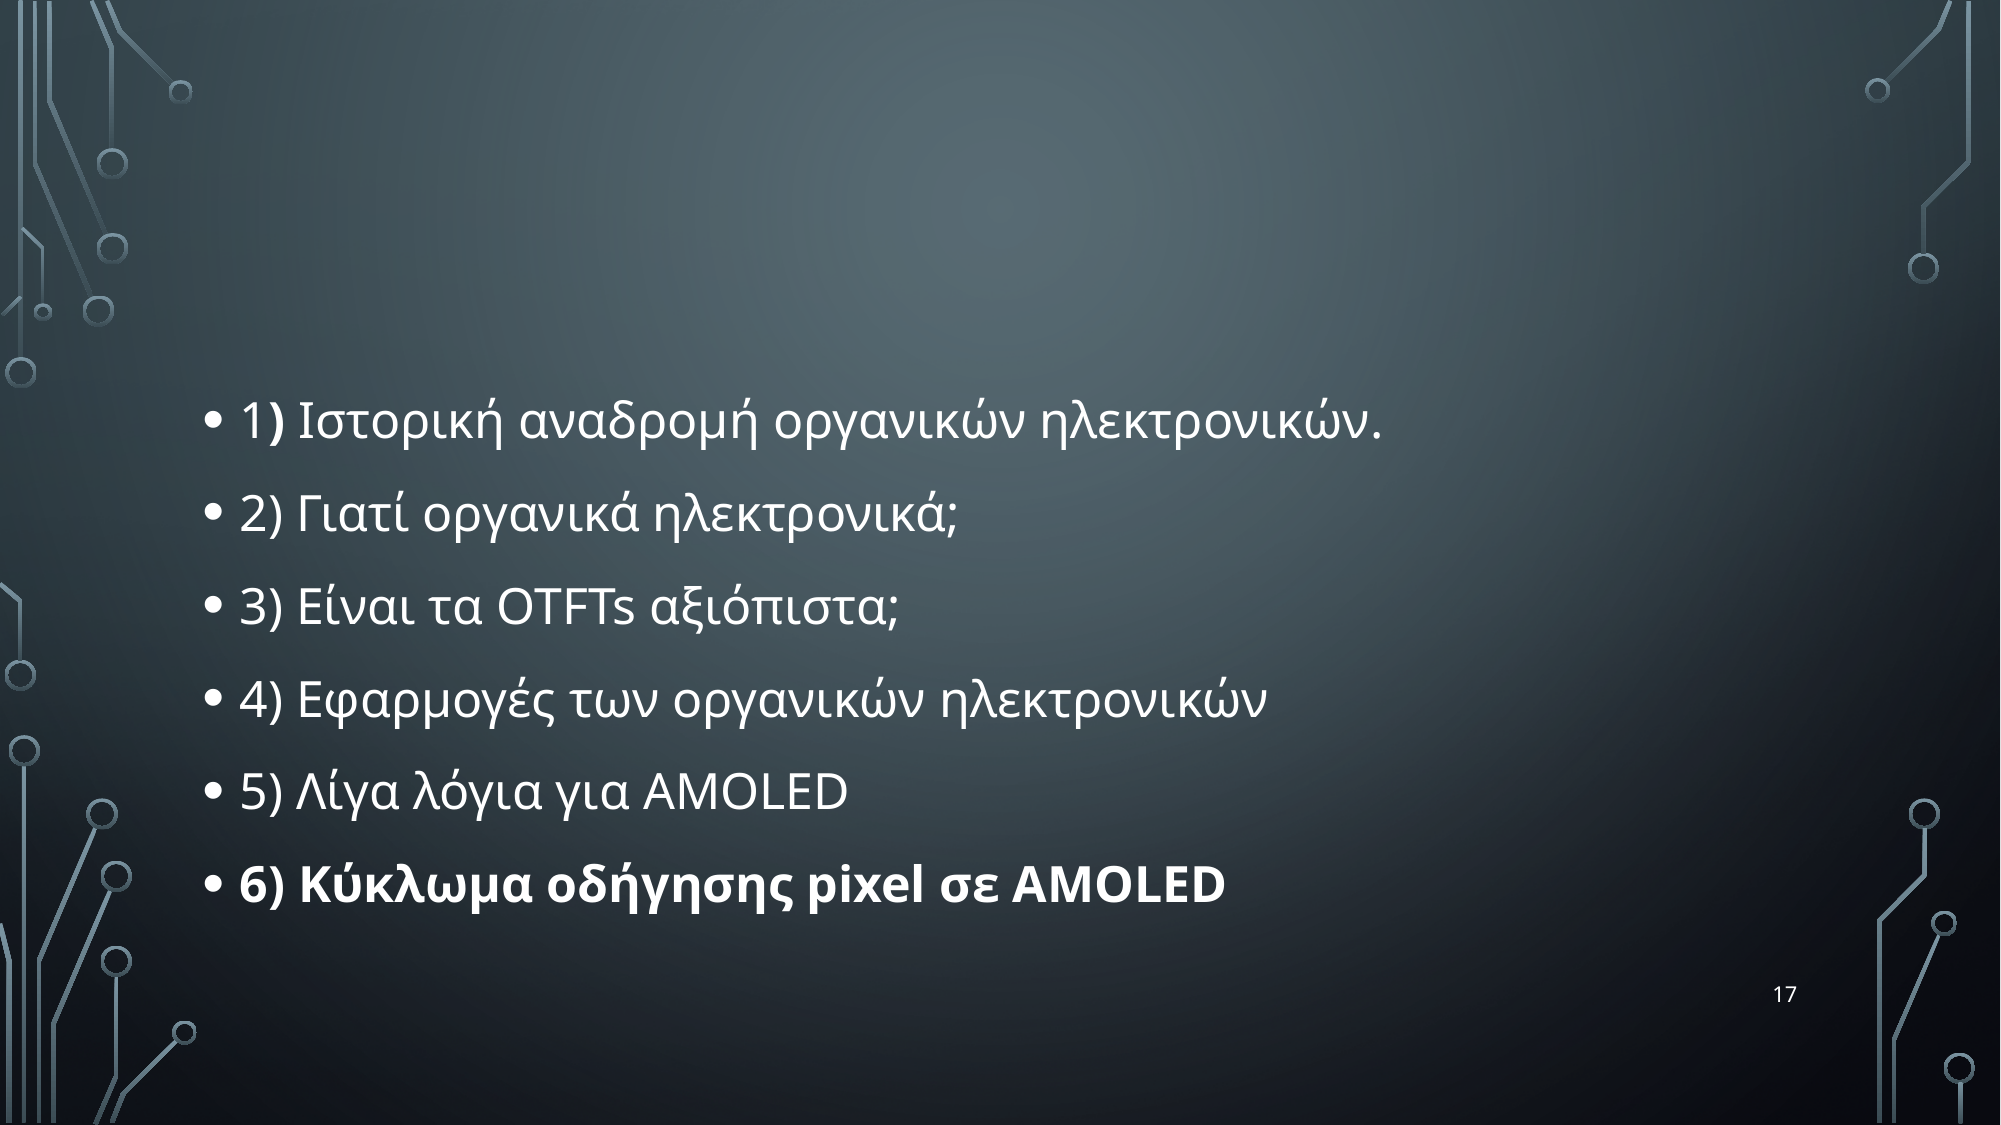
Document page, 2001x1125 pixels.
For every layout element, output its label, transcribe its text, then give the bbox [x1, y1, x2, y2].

list 1) Ιστορική αναδρομή οργανικών ηλεκτρονικών. 2) Γιατί οργανικά ηλεκτρονικά; 3) Είναι τα OTFTs αξιόπιστα; 4) Εφαρμογές των οργανικών ηλεκτρονικών 5) Λίγα λόγια για AMOLED 6) Κύκλωμα οδήγησης pixel σε AMOLED [187, 369, 1813, 950]
slide_number 17 [1685, 965, 1813, 1025]
